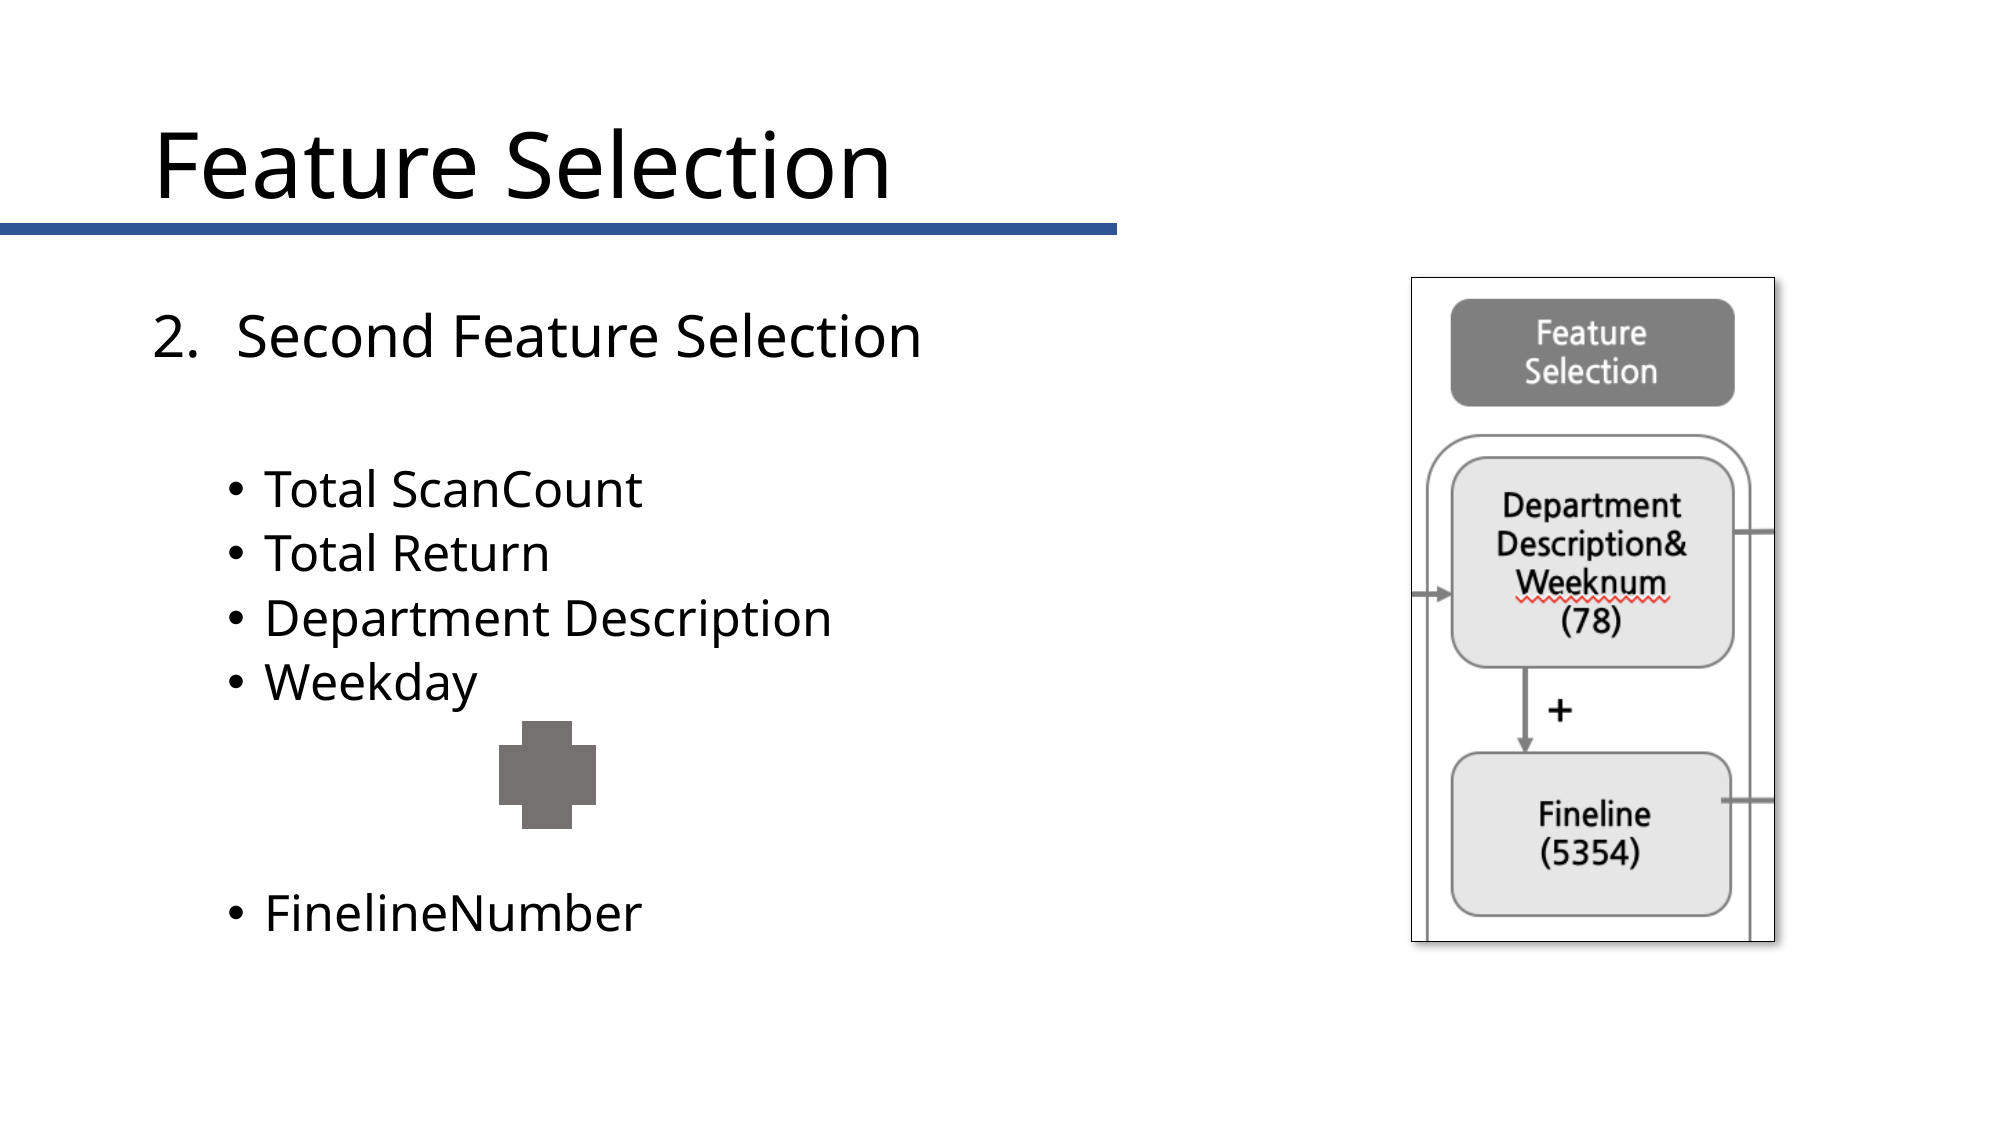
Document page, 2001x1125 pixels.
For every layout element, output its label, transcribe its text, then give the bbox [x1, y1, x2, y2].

picture [1411, 277, 1775, 942]
text_box [499, 721, 596, 829]
title Feature Selection [137, 59, 1863, 278]
list Second Feature Selection Total ScanCount Total Return Department Description Weekday FinelineNumber [137, 299, 1863, 1014]
